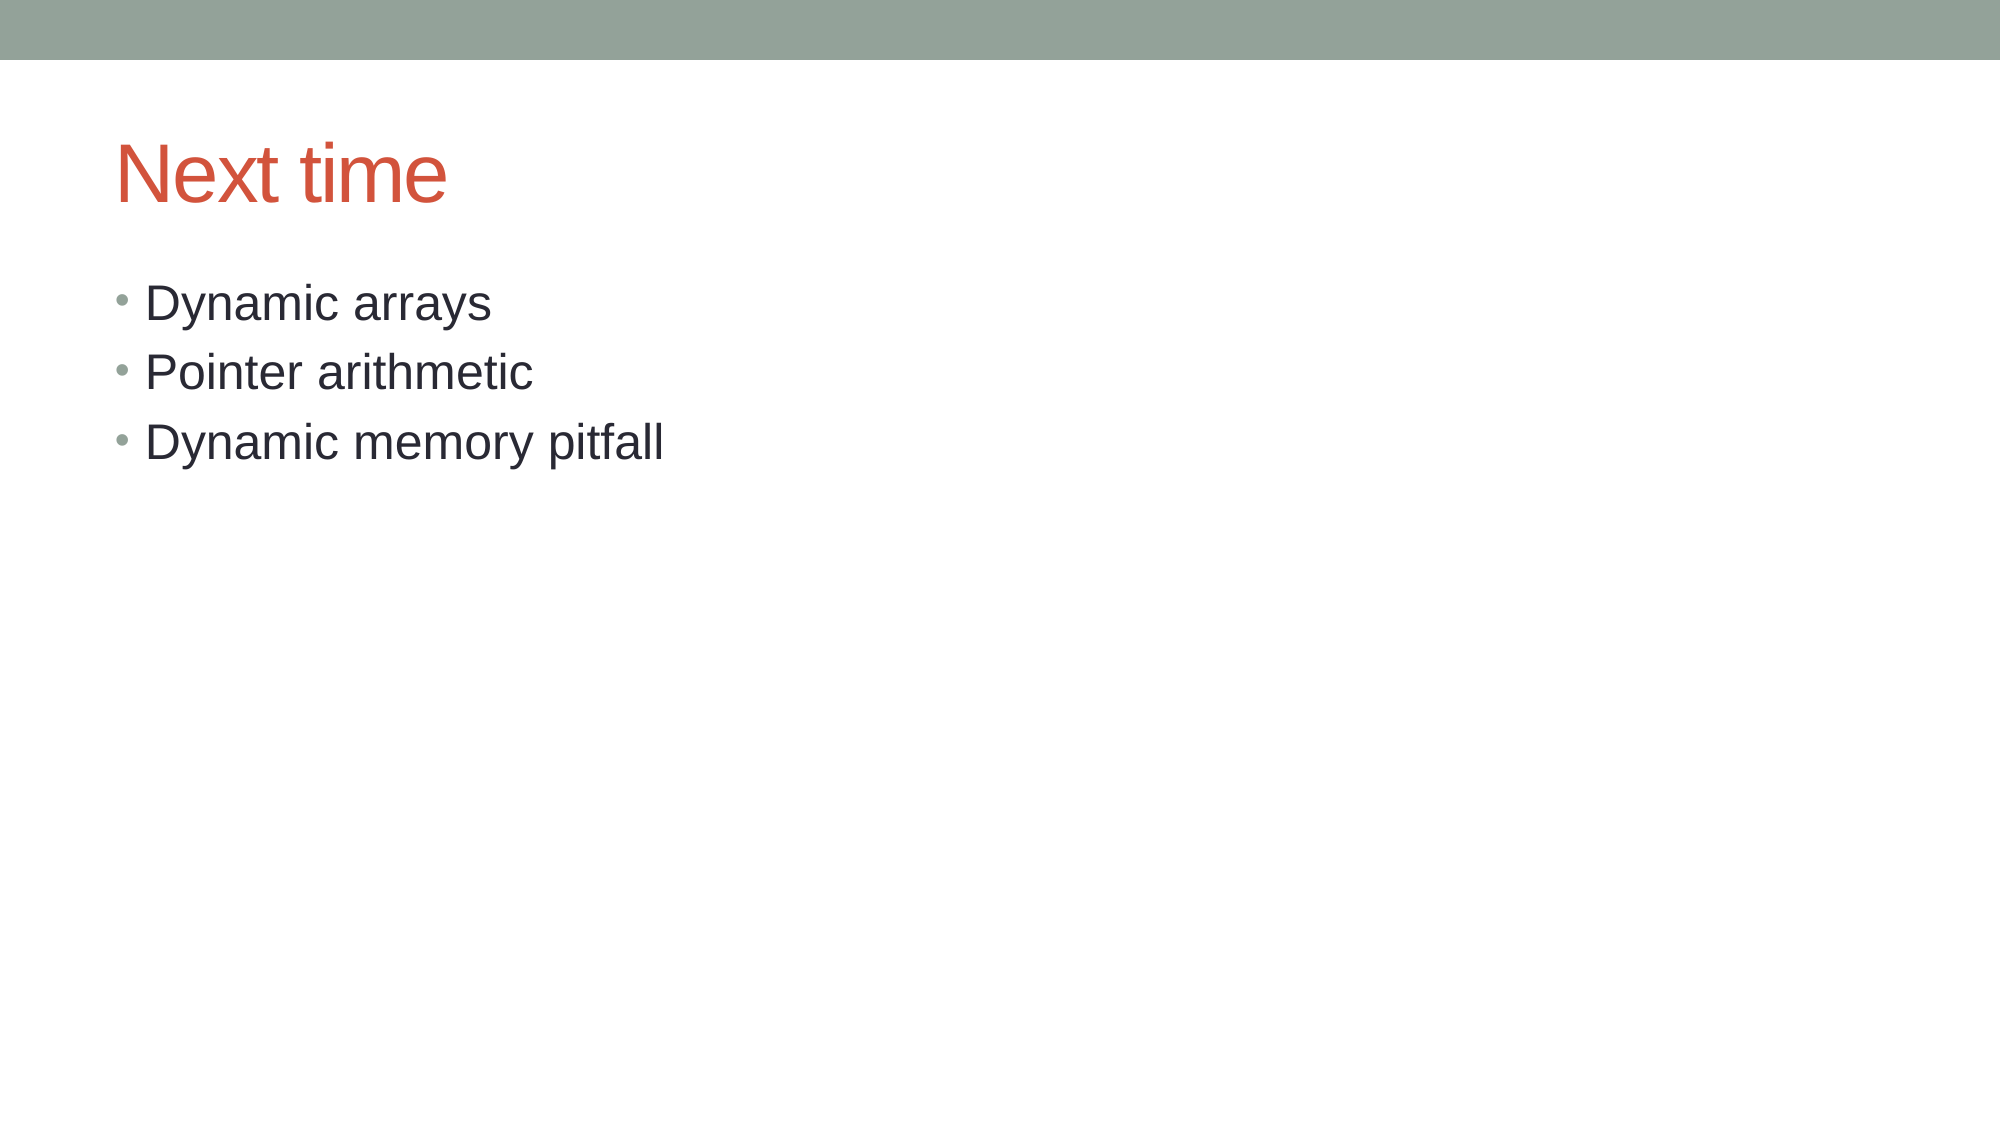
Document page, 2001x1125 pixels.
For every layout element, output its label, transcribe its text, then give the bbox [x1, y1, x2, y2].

list Dynamic arrays Pointer arithmetic Dynamic memory pitfall [99, 262, 1900, 1063]
title Next time [99, 87, 1900, 250]
